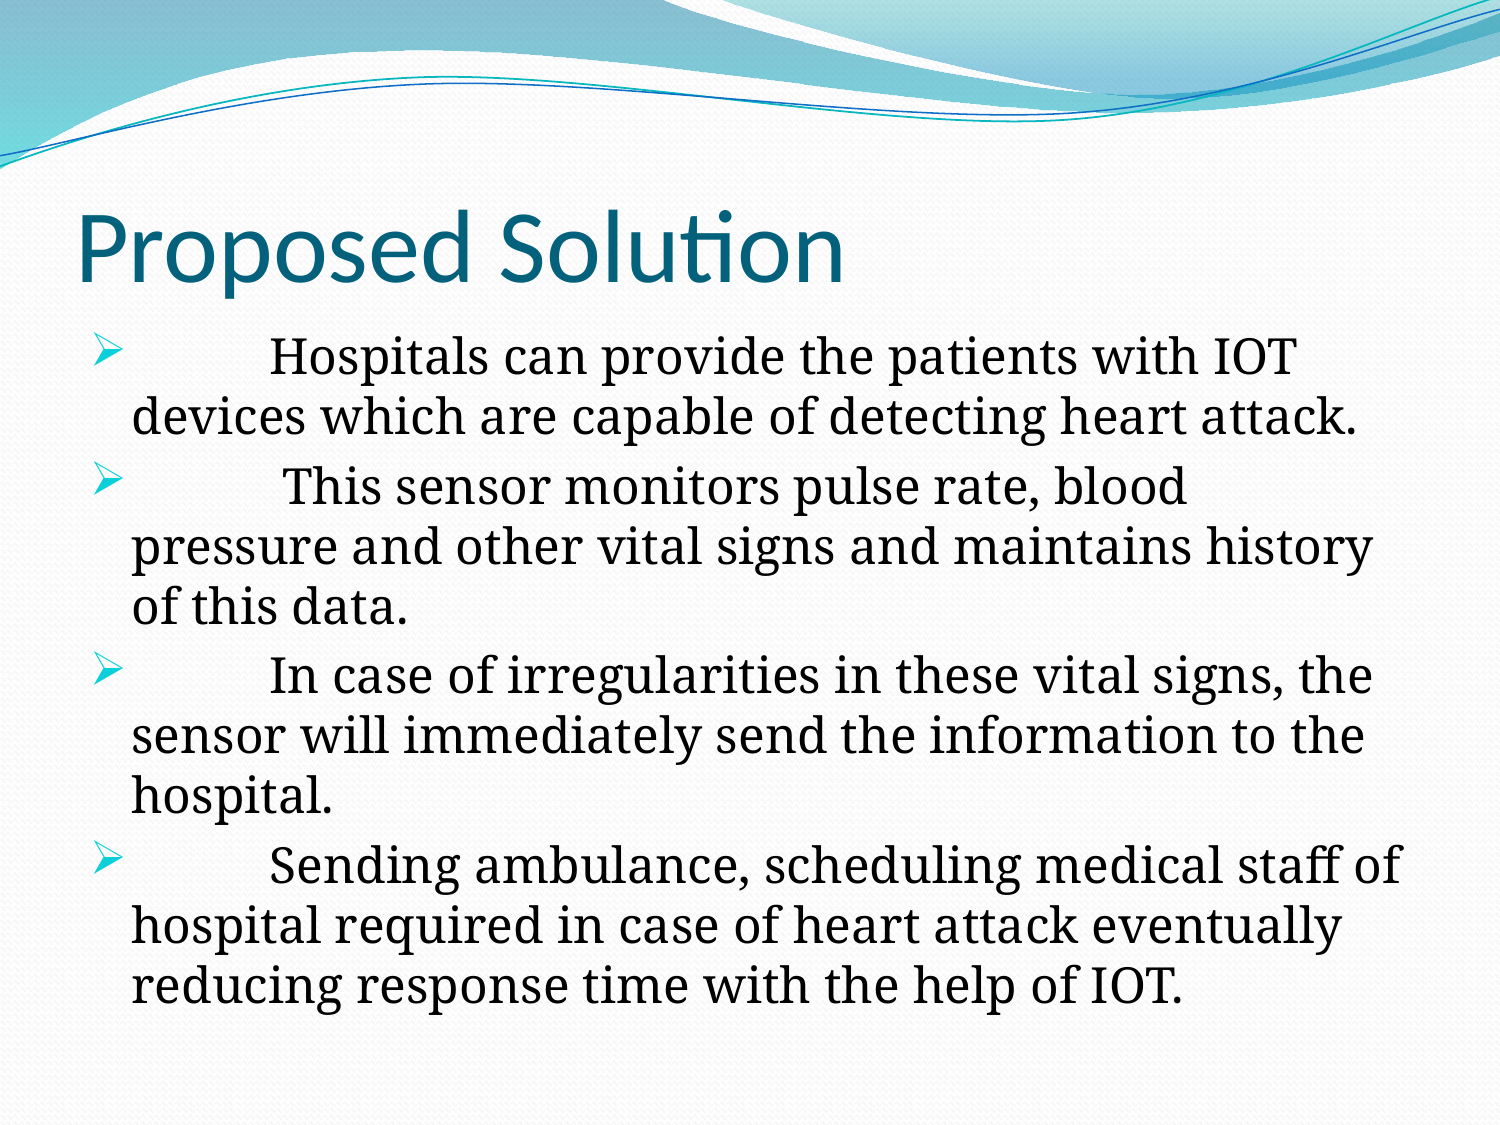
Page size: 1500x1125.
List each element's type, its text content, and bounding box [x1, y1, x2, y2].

title Proposed Solution [75, 115, 1425, 303]
list Hospitals can provide the patients with IOT devices which are capable of detecting heart attack. This sensor monitors pulse rate, blood pressure and other vital signs and maintains history of this data. In case of irregularities in these vital signs, the sensor will immediately send the information to the hospital. Sending ambulance, scheduling medical staff of hospital required in case of heart attack eventually reducing response time with the help of IOT. [75, 317, 1425, 1038]
